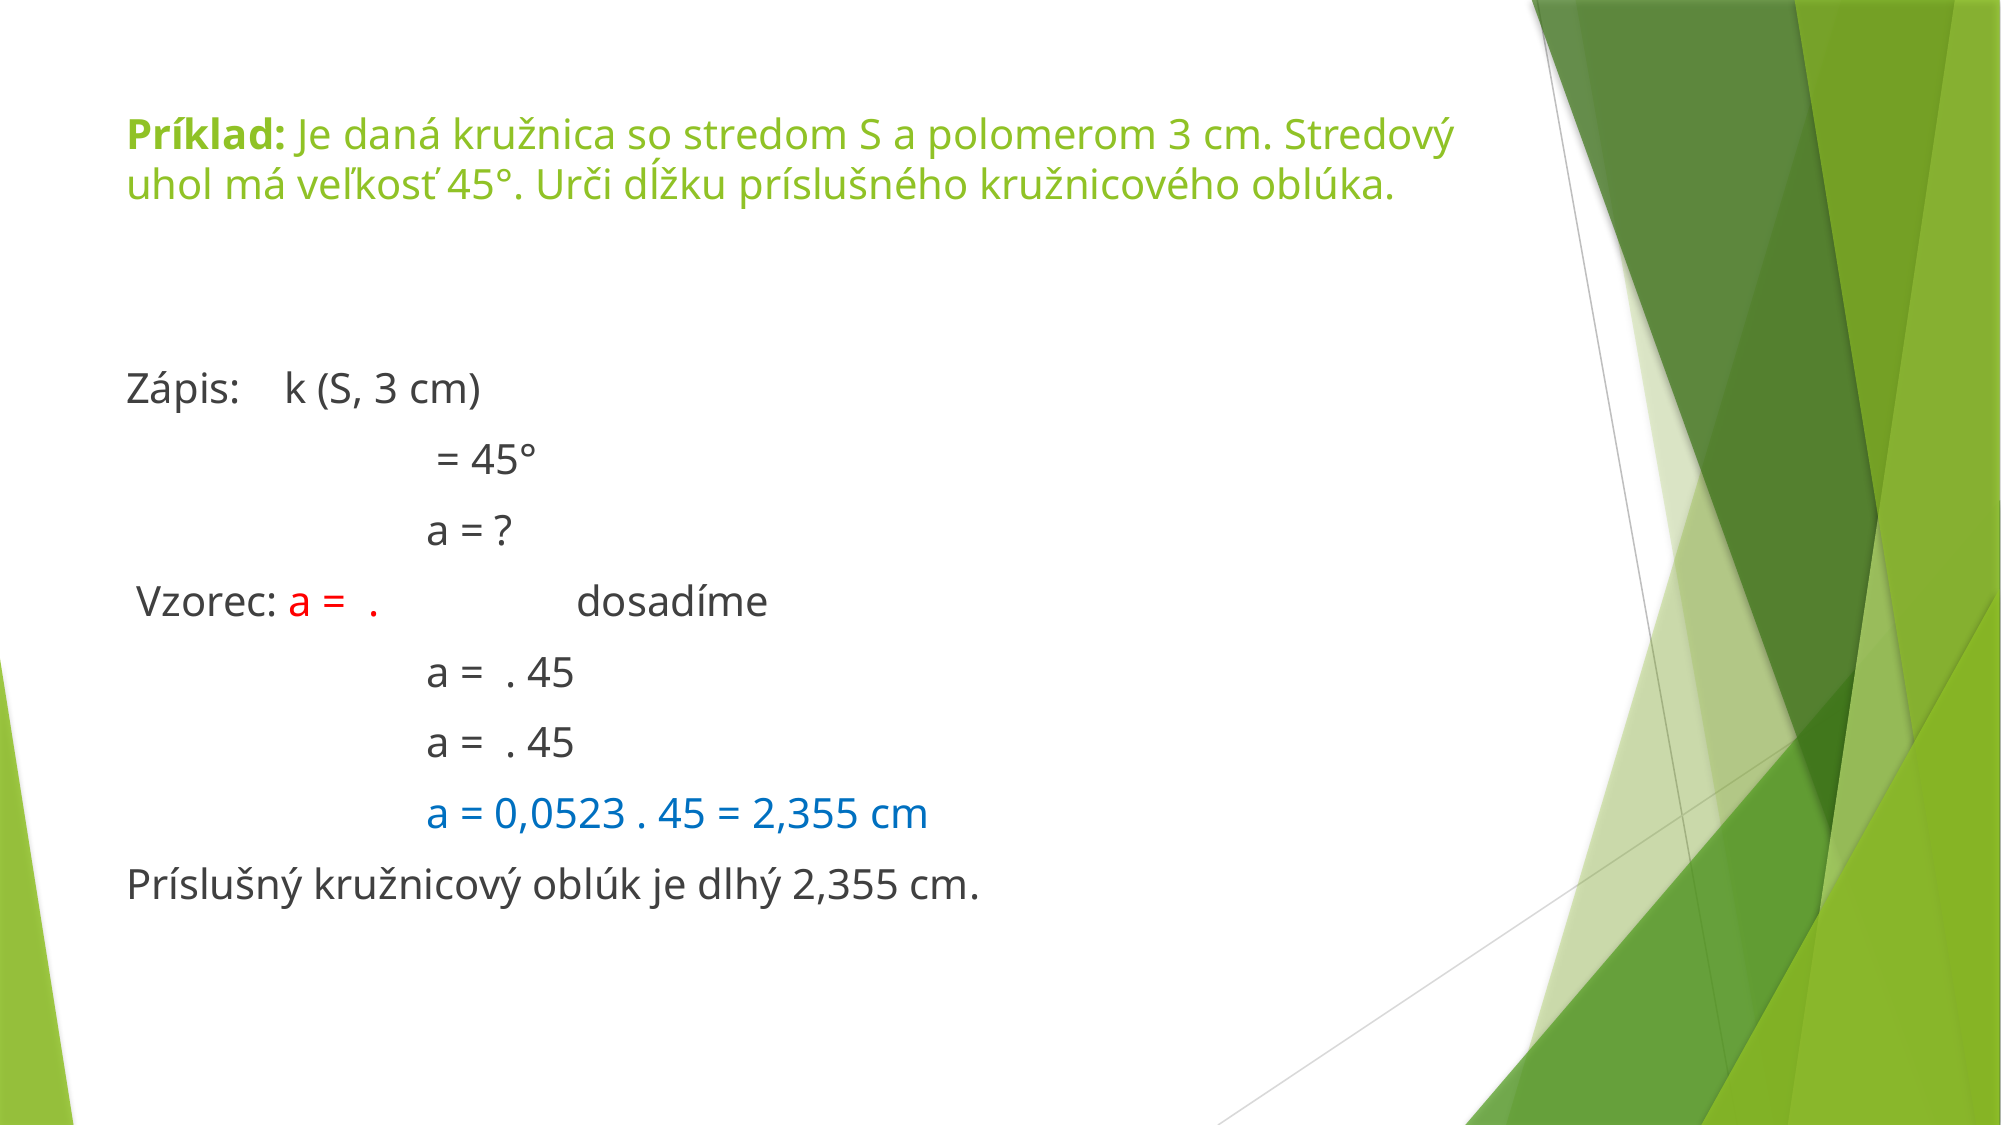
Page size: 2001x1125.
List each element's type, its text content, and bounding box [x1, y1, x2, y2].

title Príklad: Je daná kružnica so stredom S a polomerom 3 cm. Stredový uhol má veľkosť 45°. Urči dĺžku príslušného kružnicového oblúka. [111, 99, 1522, 317]
